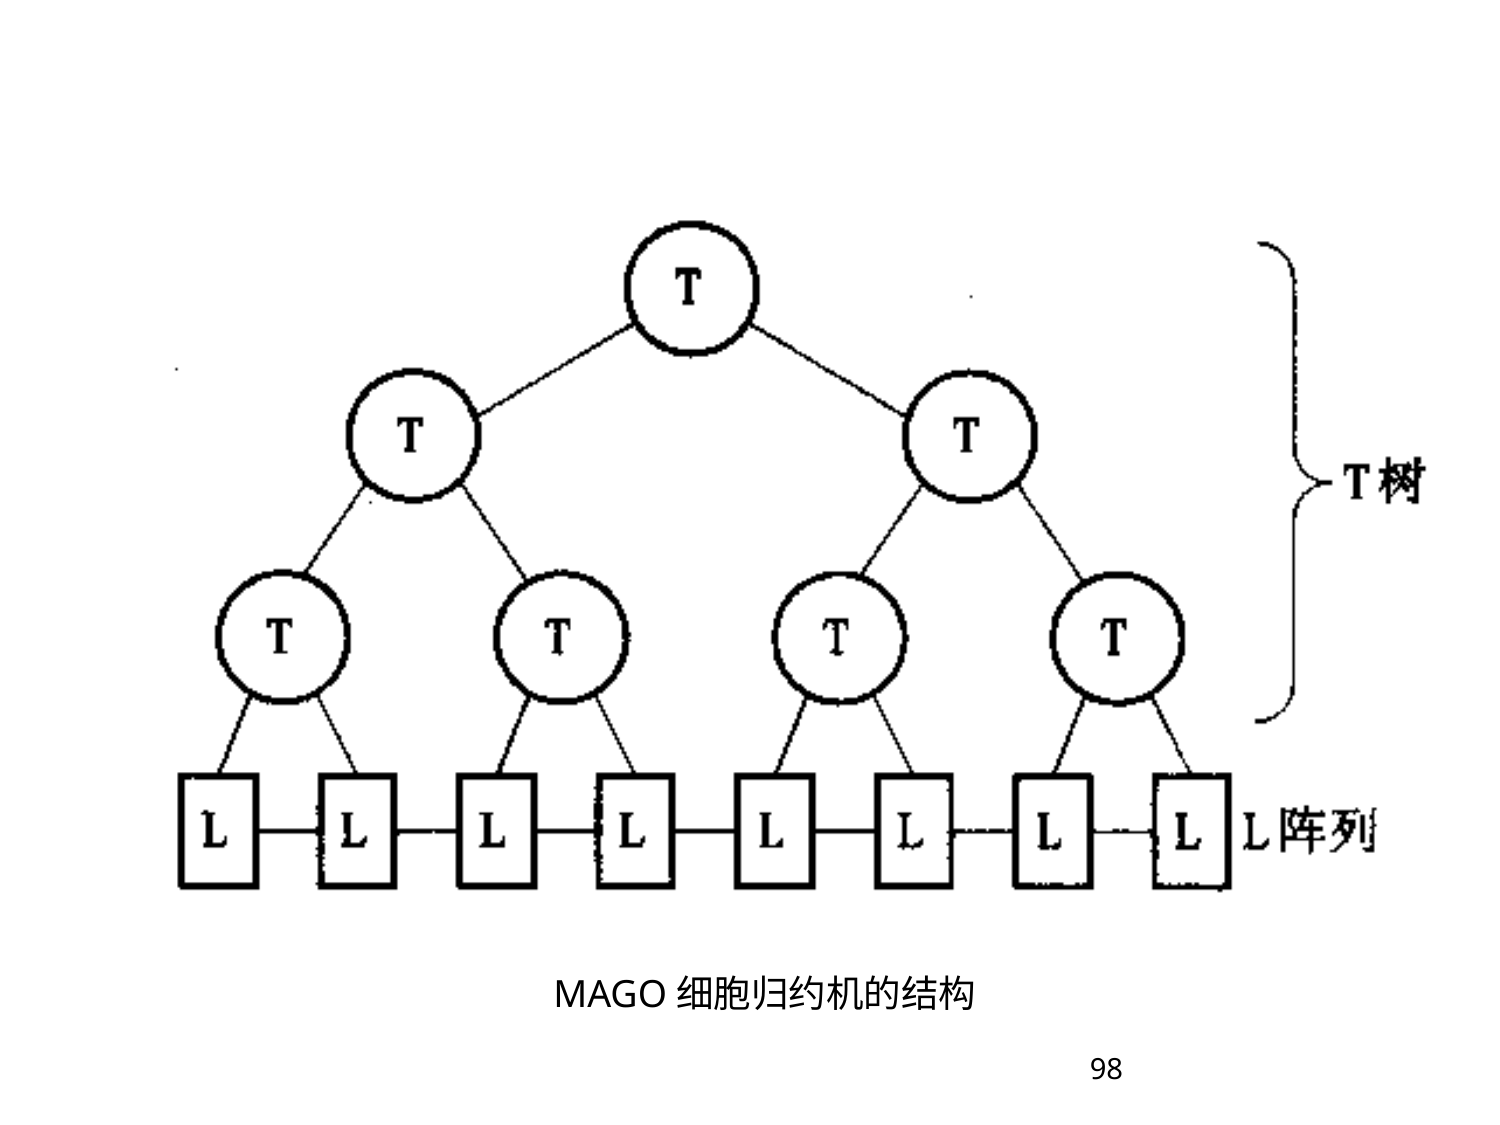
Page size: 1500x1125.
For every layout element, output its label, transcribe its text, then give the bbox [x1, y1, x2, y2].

picture [162, 212, 1438, 909]
slide_number 98 [1074, 1042, 1425, 1103]
text_box MAGO细胞归约机的结构 [538, 962, 1000, 1023]
